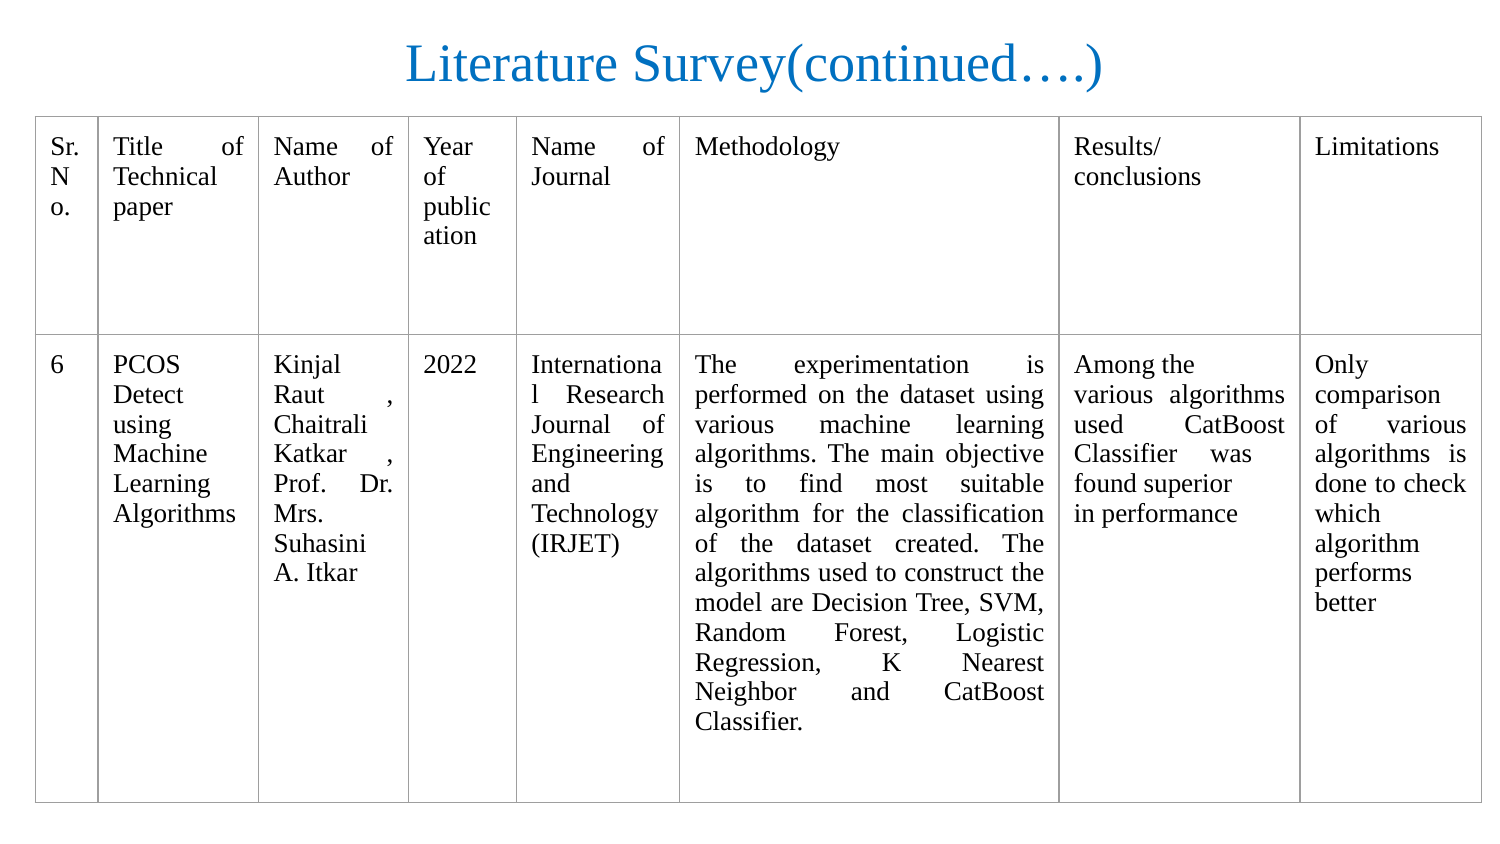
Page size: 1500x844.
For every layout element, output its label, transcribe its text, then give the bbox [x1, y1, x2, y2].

table_header Name of Author [259, 117, 408, 334]
table_cell Only comparison of various algorithms is done to check which algorithm performs better [1301, 335, 1481, 802]
table_cell Among the various algorithms used CatBoost Classifier was found superior in performance [1060, 335, 1299, 802]
table_cell PCOS Detect using Machine Learning Algorithms [99, 335, 258, 802]
table_header Name of Journal [517, 117, 679, 334]
table_header Title of Technical paper [99, 117, 258, 334]
table_header Sr. No. [36, 117, 97, 334]
table_header Results/ conclusions [1060, 117, 1299, 334]
table_cell International Research Journal of Engineering and Technology (IRJET) [517, 335, 679, 802]
table_header Year of publication [409, 117, 516, 334]
table_cell The experimentation is performed on the dataset using various machine learning algorithms. The main objective is to find most suitable algorithm for the classification of the dataset created. The algorithms used to construct the model are Decision Tree, SVM, Random Forest, Logistic Regression, K Nearest Neighbor and CatBoost Classifier. [680, 335, 1058, 802]
table_cell 6 [36, 335, 97, 802]
table_cell 2022 [409, 335, 516, 802]
table_header Limitations [1301, 117, 1481, 334]
table_header Methodology [680, 117, 1058, 334]
table_cell Kinjal Raut , Chaitrali Katkar , Prof. Dr. Mrs. Suhasini A. Itkar [259, 335, 408, 802]
title Literature Survey(continued….) [56, 11, 1454, 82]
